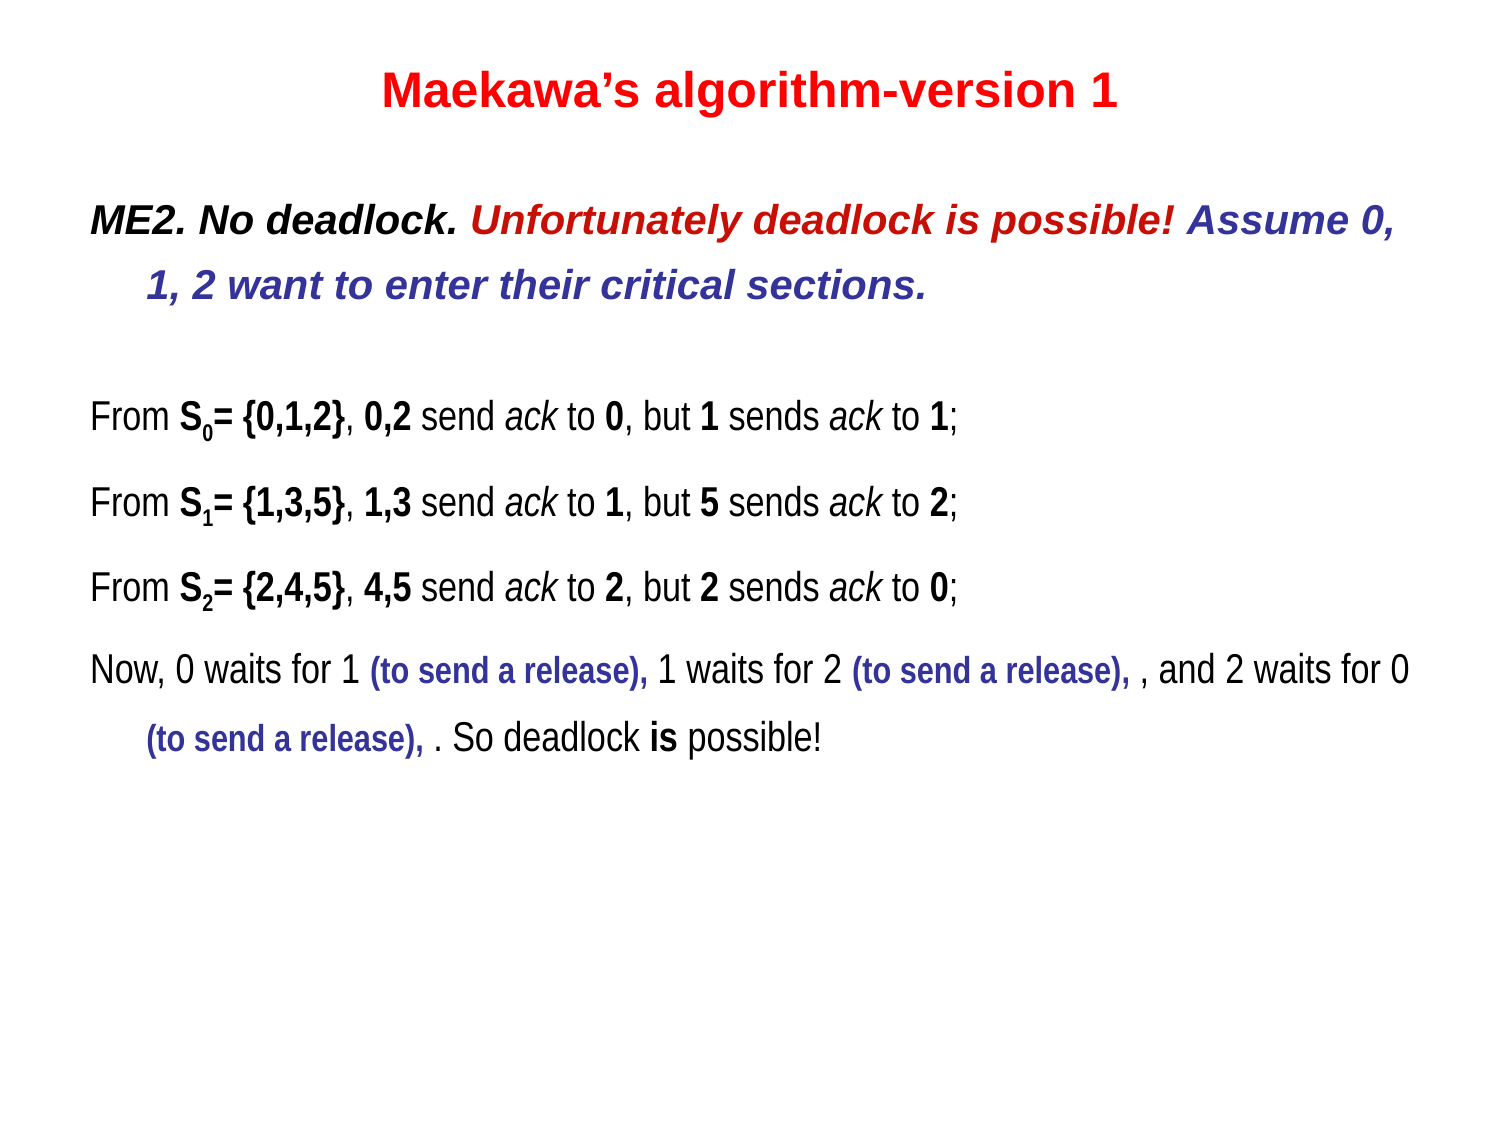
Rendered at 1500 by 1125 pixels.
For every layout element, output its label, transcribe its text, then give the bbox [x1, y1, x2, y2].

list ME2. No deadlock. Unfortunately deadlock is possible! Assume 0, 1, 2 want to enter their critical sections. From S0= {0,1,2}, 0,2 send ack to 0, but 1 sends ack to 1; From S1= {1,3,5}, 1,3 send ack to 1, but 5 sends ack to 2; From S2= {2,4,5}, 4,5 send ack to 2, but 2 sends ack to 0; Now, 0 waits for 1 (to send a release), 1 waits for 2 (to send a release), , and 2 waits for 0 (to send a release), . So deadlock is possible! [75, 170, 1425, 975]
title Maekawa’s algorithm-version 1 [75, 12, 1425, 163]
